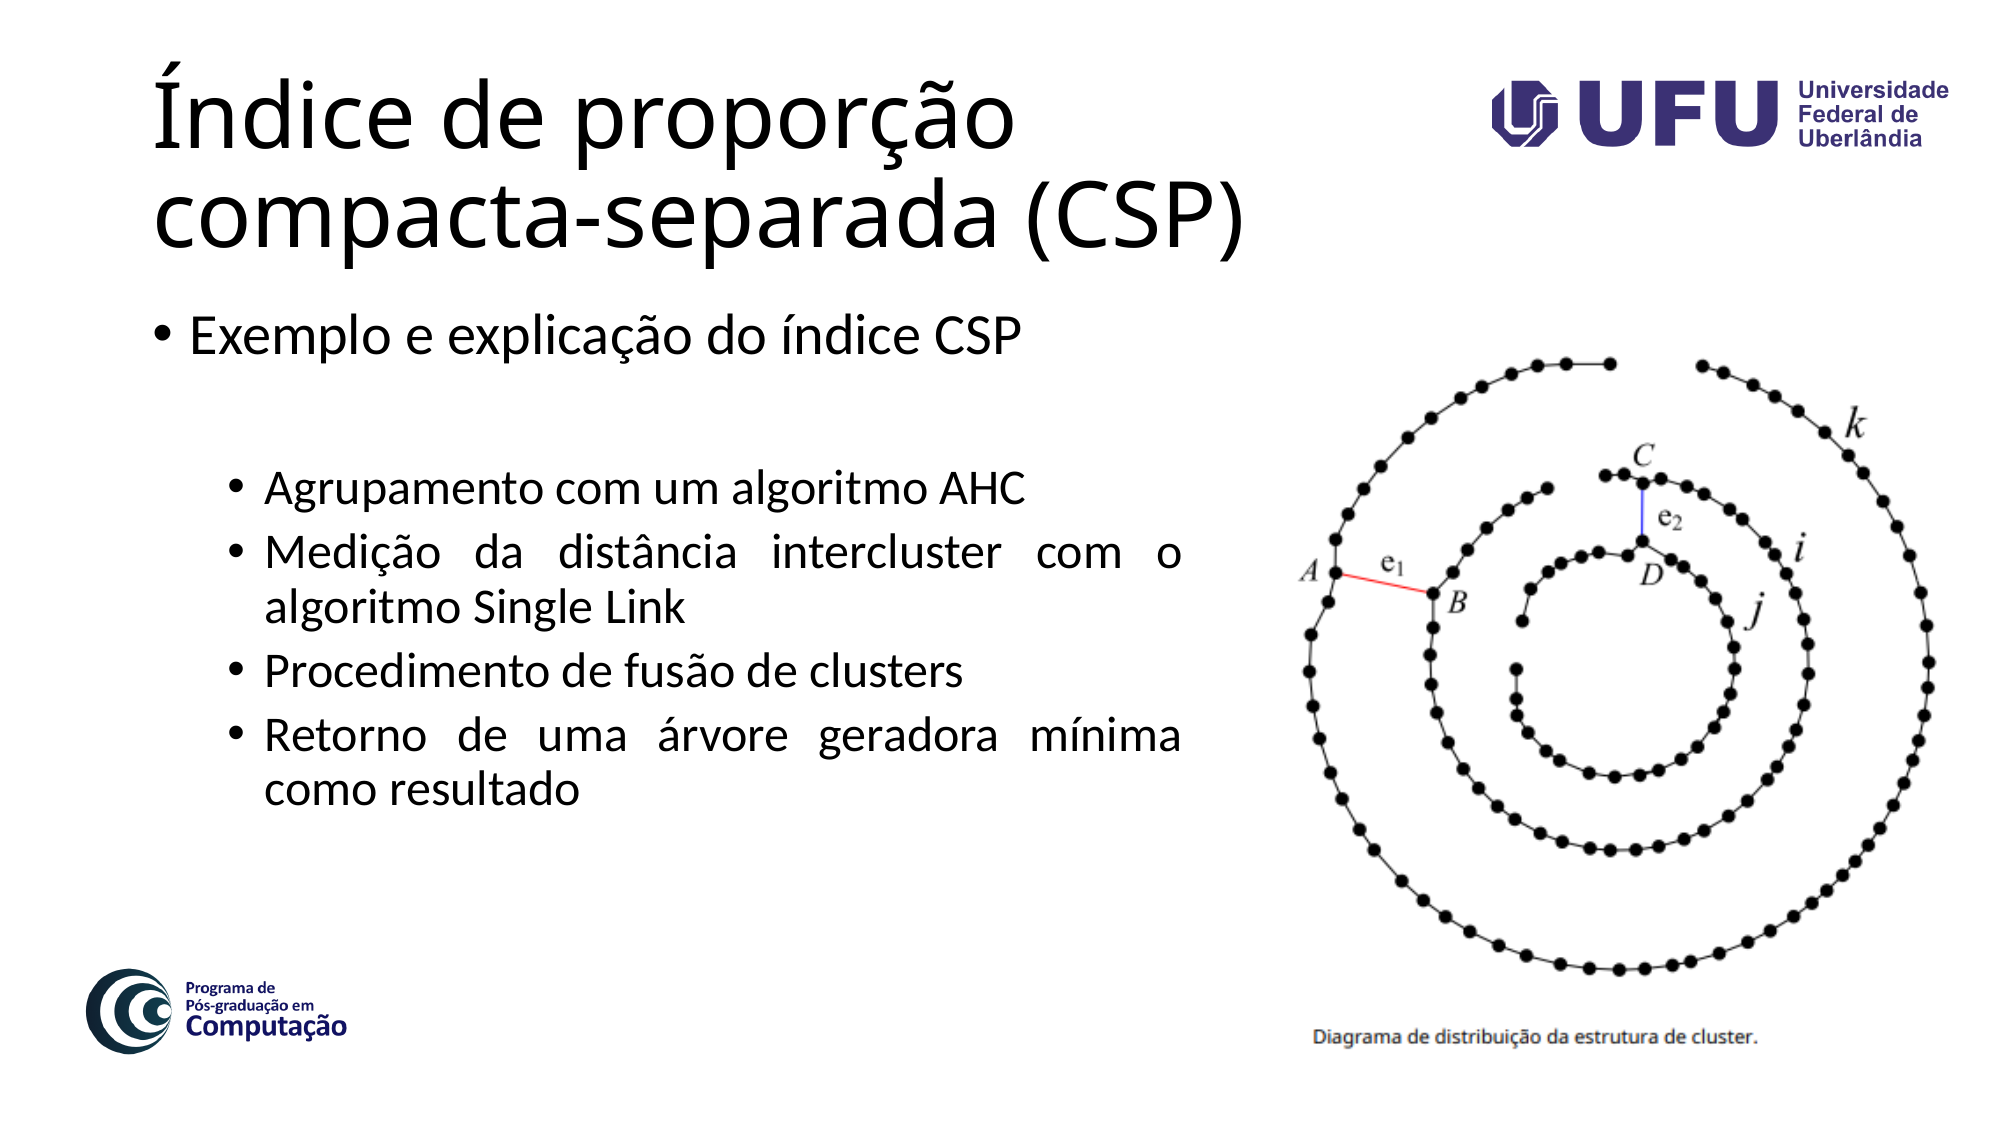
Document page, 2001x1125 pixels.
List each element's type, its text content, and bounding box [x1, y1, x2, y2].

title Índice de proporção compacta-separada (CSP) [137, 59, 1863, 278]
picture [1289, 297, 1958, 1066]
picture [42, 951, 496, 1125]
picture [1440, 0, 2000, 228]
list Exemplo e explicação do índice CSP Agrupamento com um algoritmo AHC Medição da distância intercluster com o algoritmo Single Link Procedimento de fusão de clusters Retorno de uma árvore geradora mínima como resultado [137, 297, 1198, 1012]
